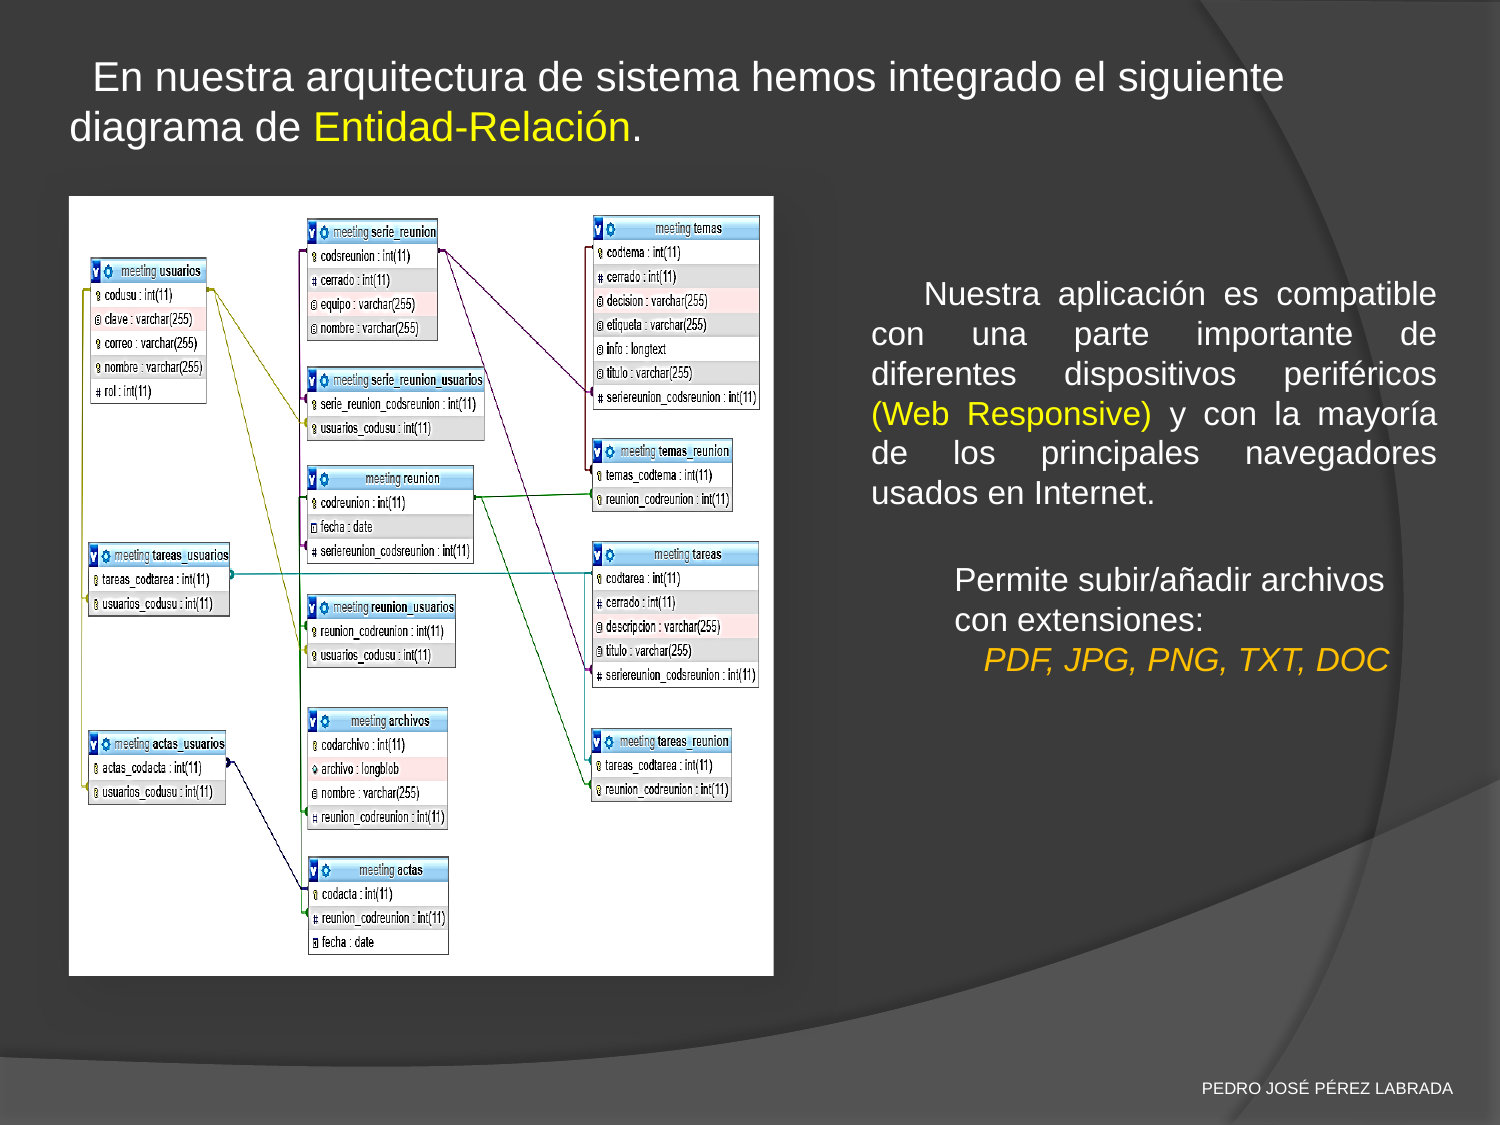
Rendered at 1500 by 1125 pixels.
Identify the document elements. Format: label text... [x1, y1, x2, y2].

text_box Nuestra aplicación es compatible con una parte importante de diferentes dispositivos periféricos (Web Responsive) y con la mayoría de los principales navegadores usados en Internet. [856, 264, 1453, 519]
picture [68, 196, 774, 977]
text_box PEDRO JOSÉ PÉREZ LABRADA [1187, 1070, 1471, 1105]
text_box En nuestra arquitectura de sistema hemos integrado el siguiente diagrama de Entidad-Relación. [54, 42, 1412, 158]
text_box Permite subir/añadir archivos con extensiones: PDF, JPG, PNG, TXT, DOC [939, 550, 1435, 686]
